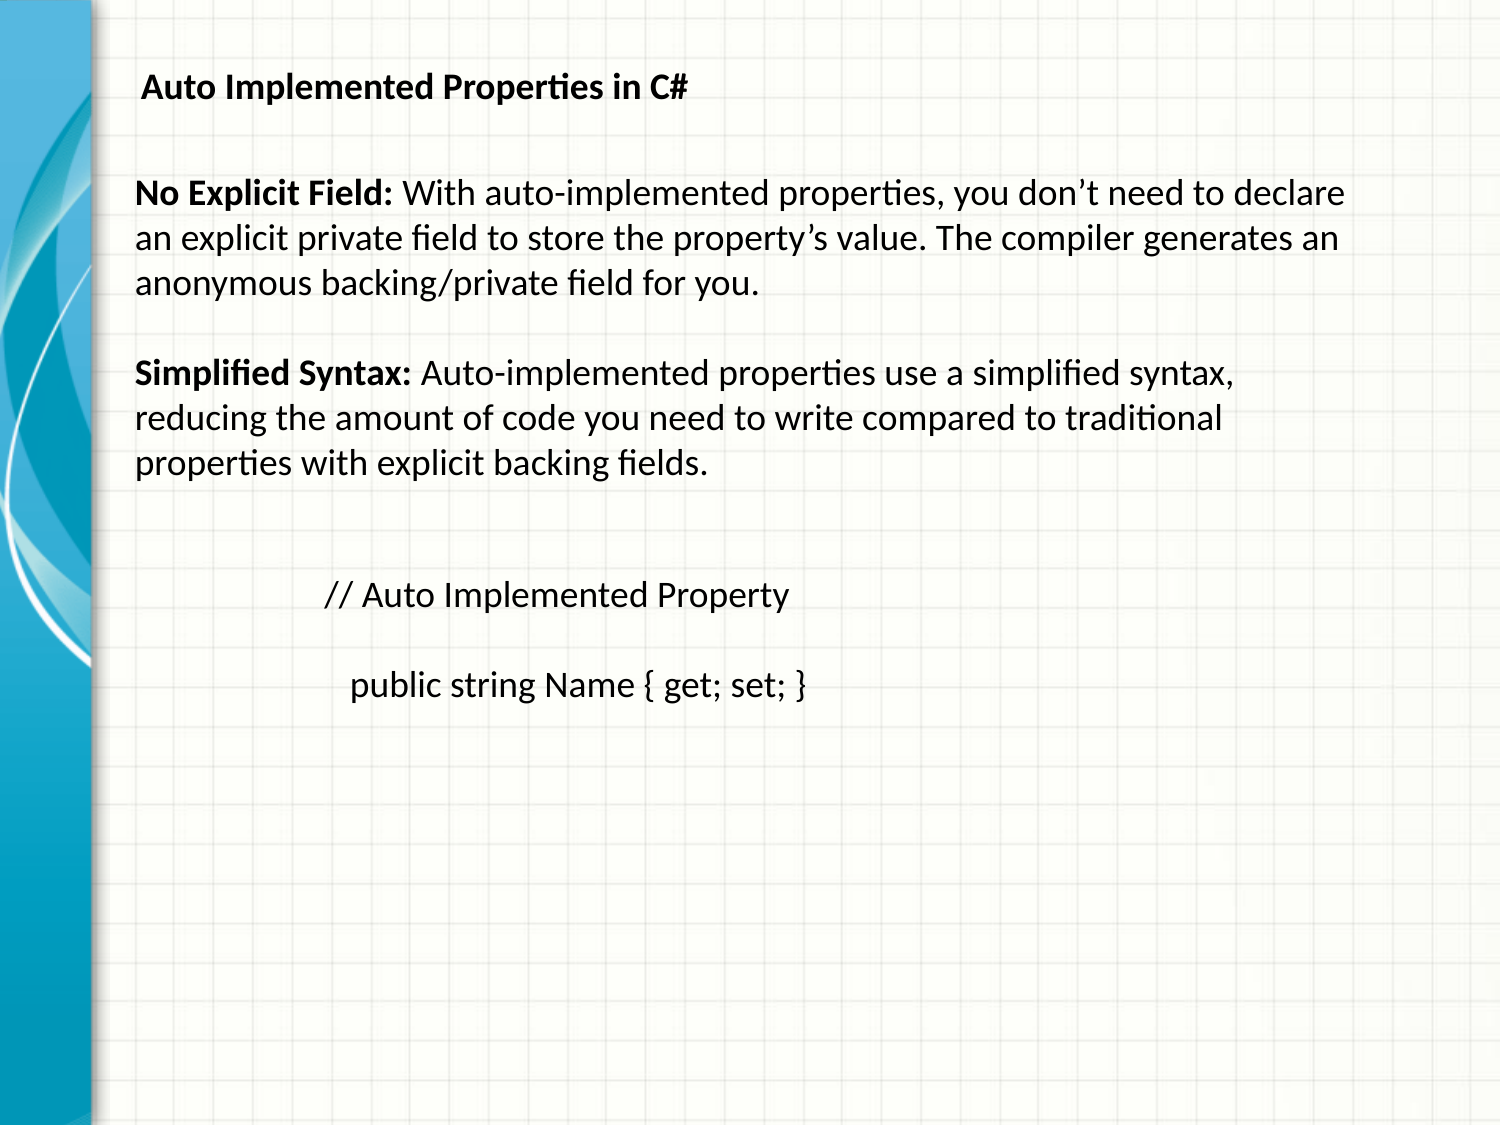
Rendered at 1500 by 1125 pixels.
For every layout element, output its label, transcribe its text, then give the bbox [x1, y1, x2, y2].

text_box // Auto Implemented Property public string Name { get; set; } [301, 562, 1052, 713]
picture [0, 0, 1500, 1125]
text_box Auto Implemented Properties in C# [126, 54, 705, 115]
text_box No Explicit Field: With auto-implemented properties, you don’t need to declare an explicit private field to store the property’s value. The compiler generates an anonymous backing/private field for you. Simplified Syntax: Auto-implemented properties use a simplified syntax, reducing the amount of code you need to write compared to traditional properties with explicit backing fields. [120, 160, 1384, 491]
